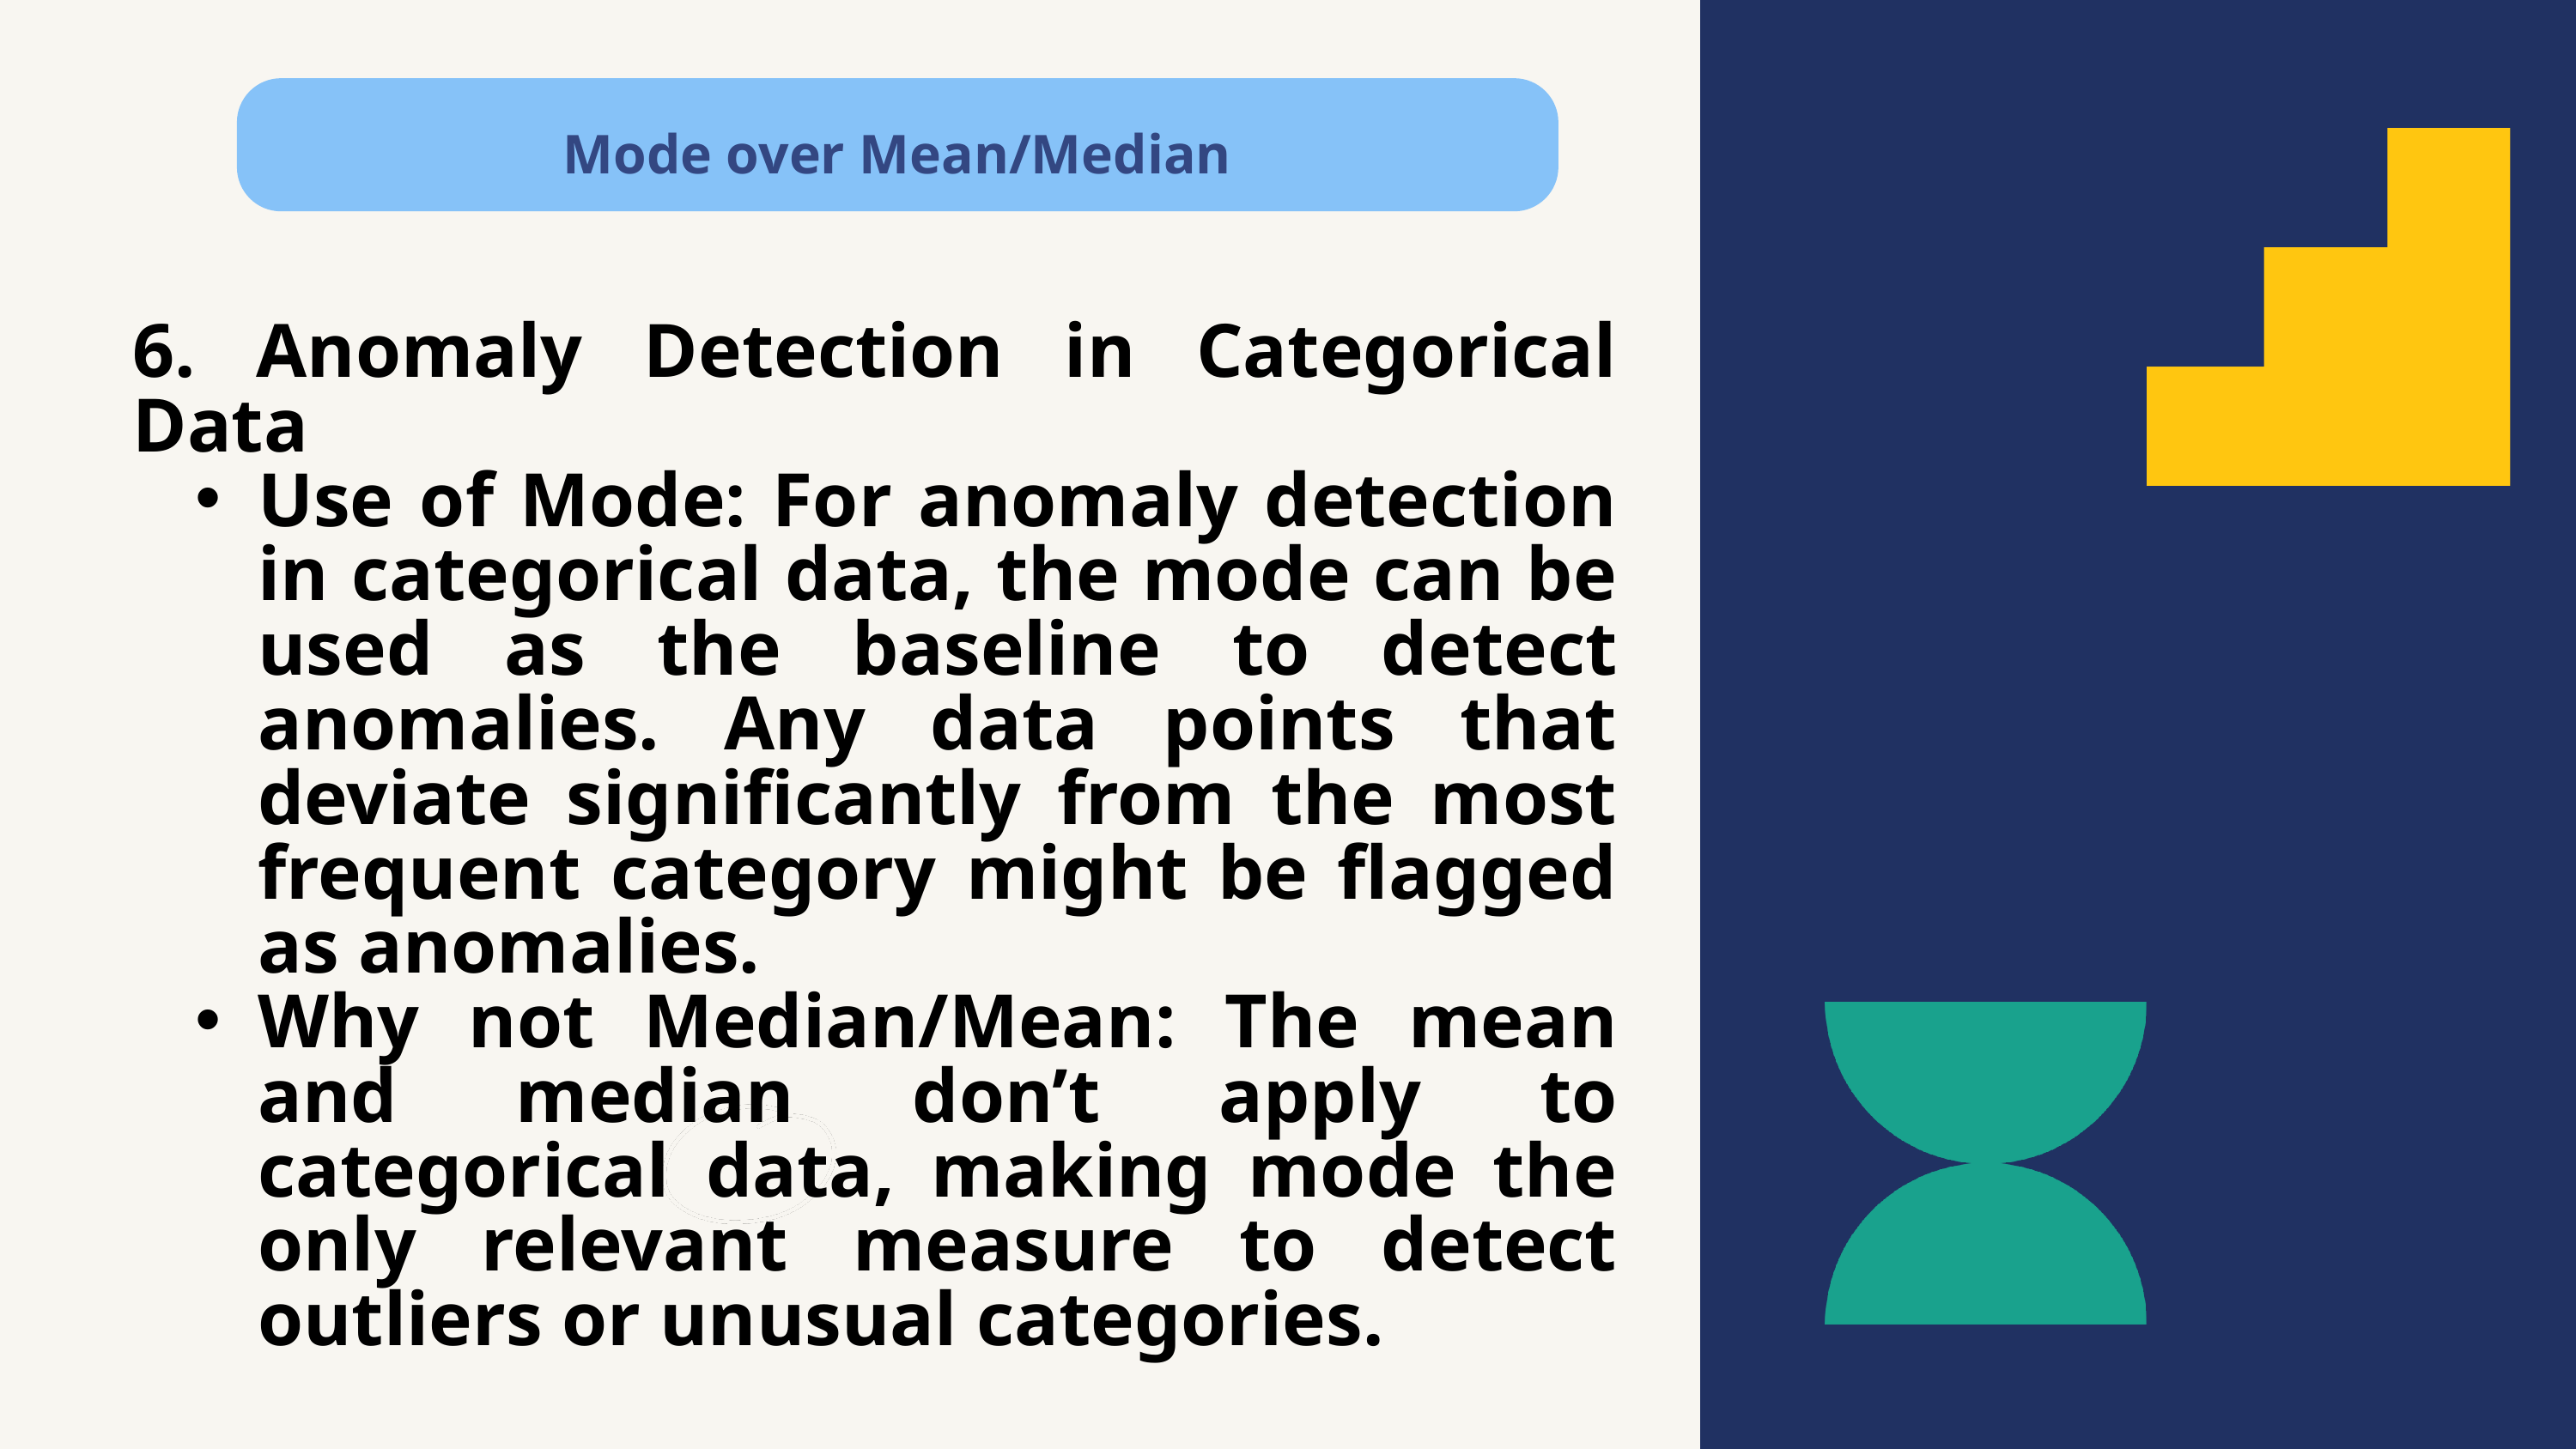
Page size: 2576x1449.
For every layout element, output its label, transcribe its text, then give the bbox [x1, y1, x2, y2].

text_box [236, 77, 1559, 212]
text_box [1699, 0, 2576, 1449]
text_box 6. Anomaly Detection in Categorical Data Use of Mode: For anomaly detection in categorical data, the mode can be used as the baseline to detect anomalies. Any data points that deviate significantly from the most frequent category might be flagged as anomalies. Why not Median/Mean: The mean and median don’t apply to categorical data, making mode the only relevant measure to detect outliers or unusual categories. [132, 318, 1619, 1435]
